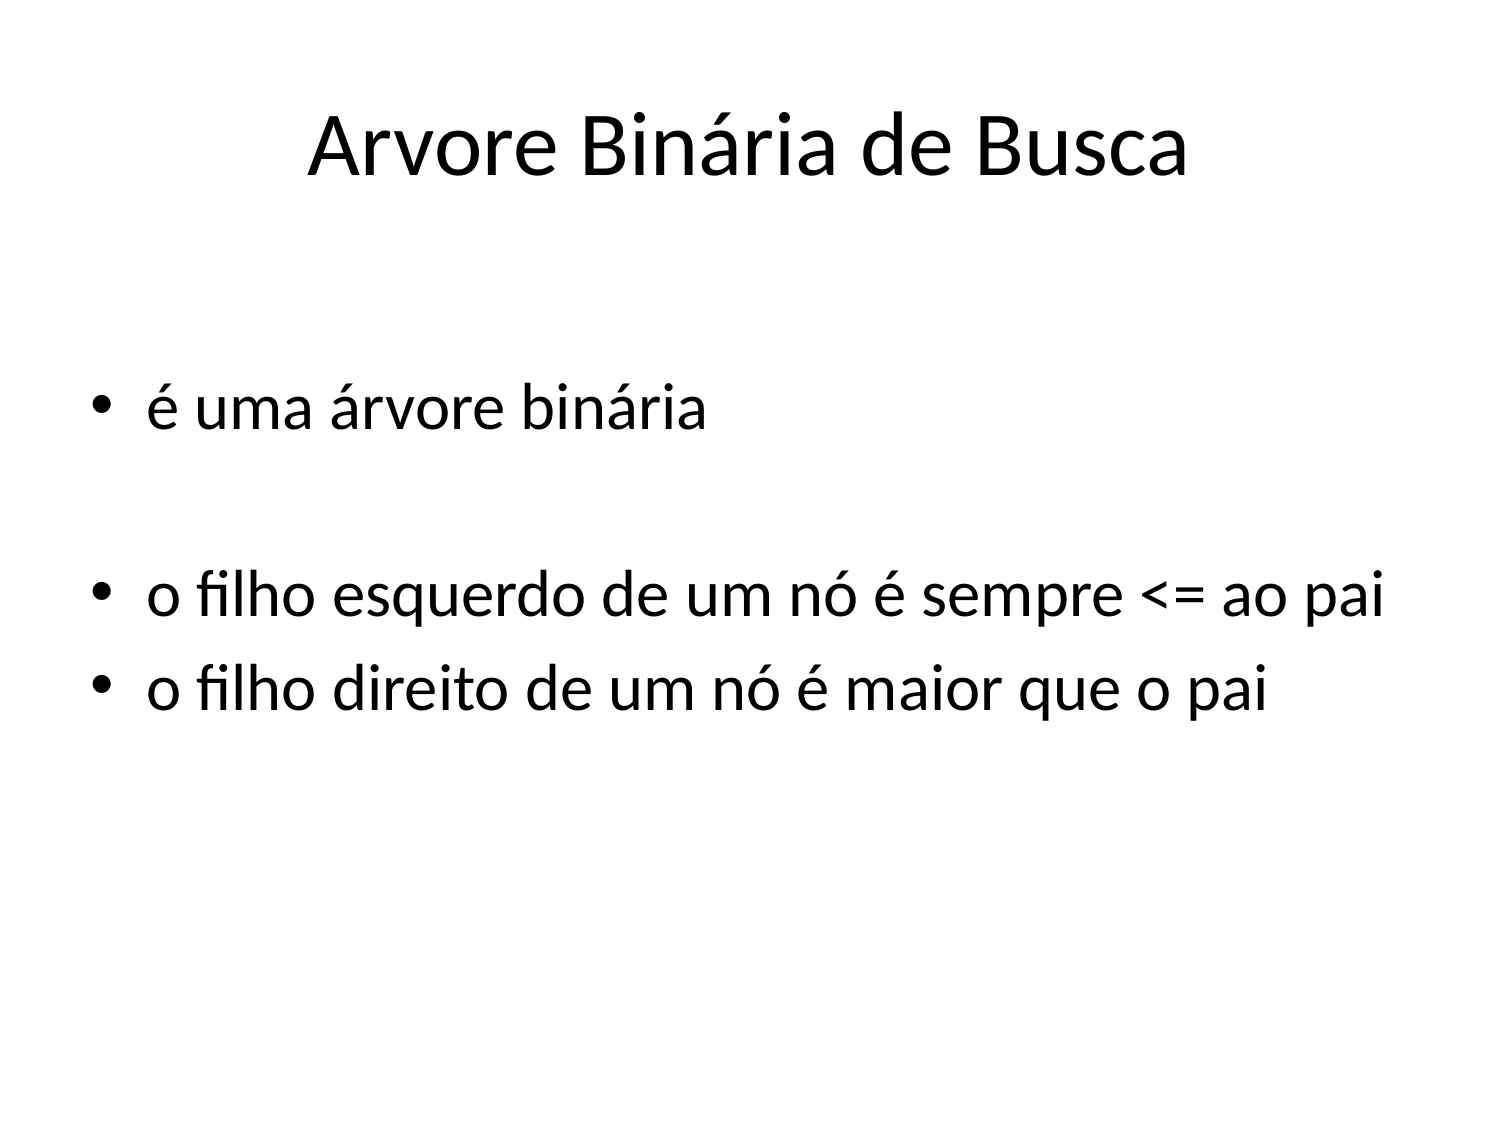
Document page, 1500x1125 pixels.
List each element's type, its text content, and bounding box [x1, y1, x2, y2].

list é uma árvore binária o filho esquerdo de um nó é sempre <= ao pai o filho direito de um nó é maior que o pai [75, 262, 1425, 1005]
title Arvore Binária de Busca [75, 45, 1425, 233]
